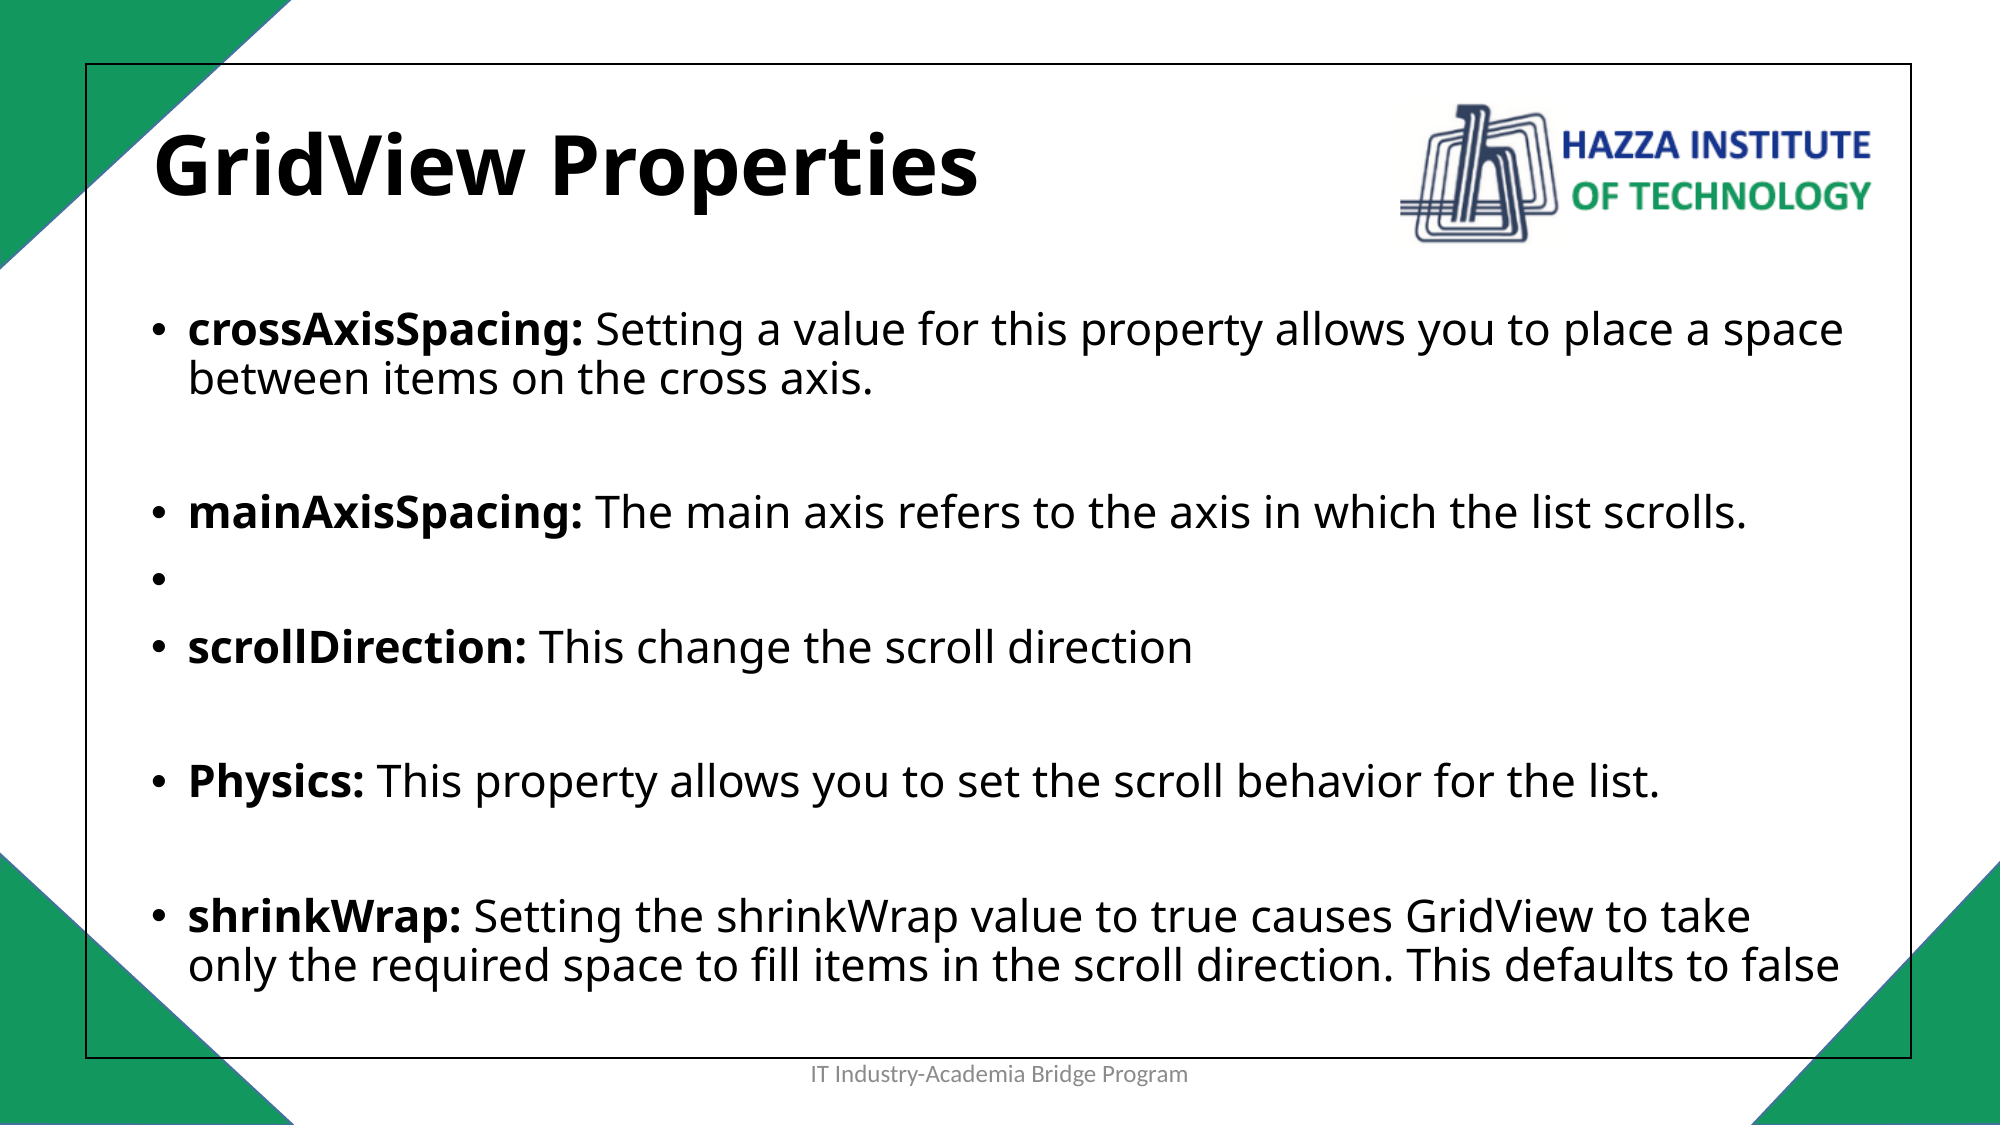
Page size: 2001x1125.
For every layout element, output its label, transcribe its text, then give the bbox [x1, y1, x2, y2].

text_box [1750, 860, 2000, 1125]
text_box [0, 0, 292, 270]
text_box [85, 63, 1912, 1059]
title GridView Properties [137, 59, 1863, 278]
text_box [0, 852, 295, 1125]
footer IT Industry-Academia Bridge Program [662, 1042, 1338, 1103]
list crossAxisSpacing: Setting a value for this property allows you to place a space between items on the cross axis. mainAxisSpacing: The main axis refers to the axis in which the list scrolls. scrollDirection: This change the scroll direction Physics: This property allows you to set the scroll behavior for the list. shrinkWrap: Setting the shrinkWrap value to true causes GridView to take only the required space to fill items in the scroll direction. This defaults to false [136, 299, 1861, 1014]
picture [1392, 100, 1889, 248]
